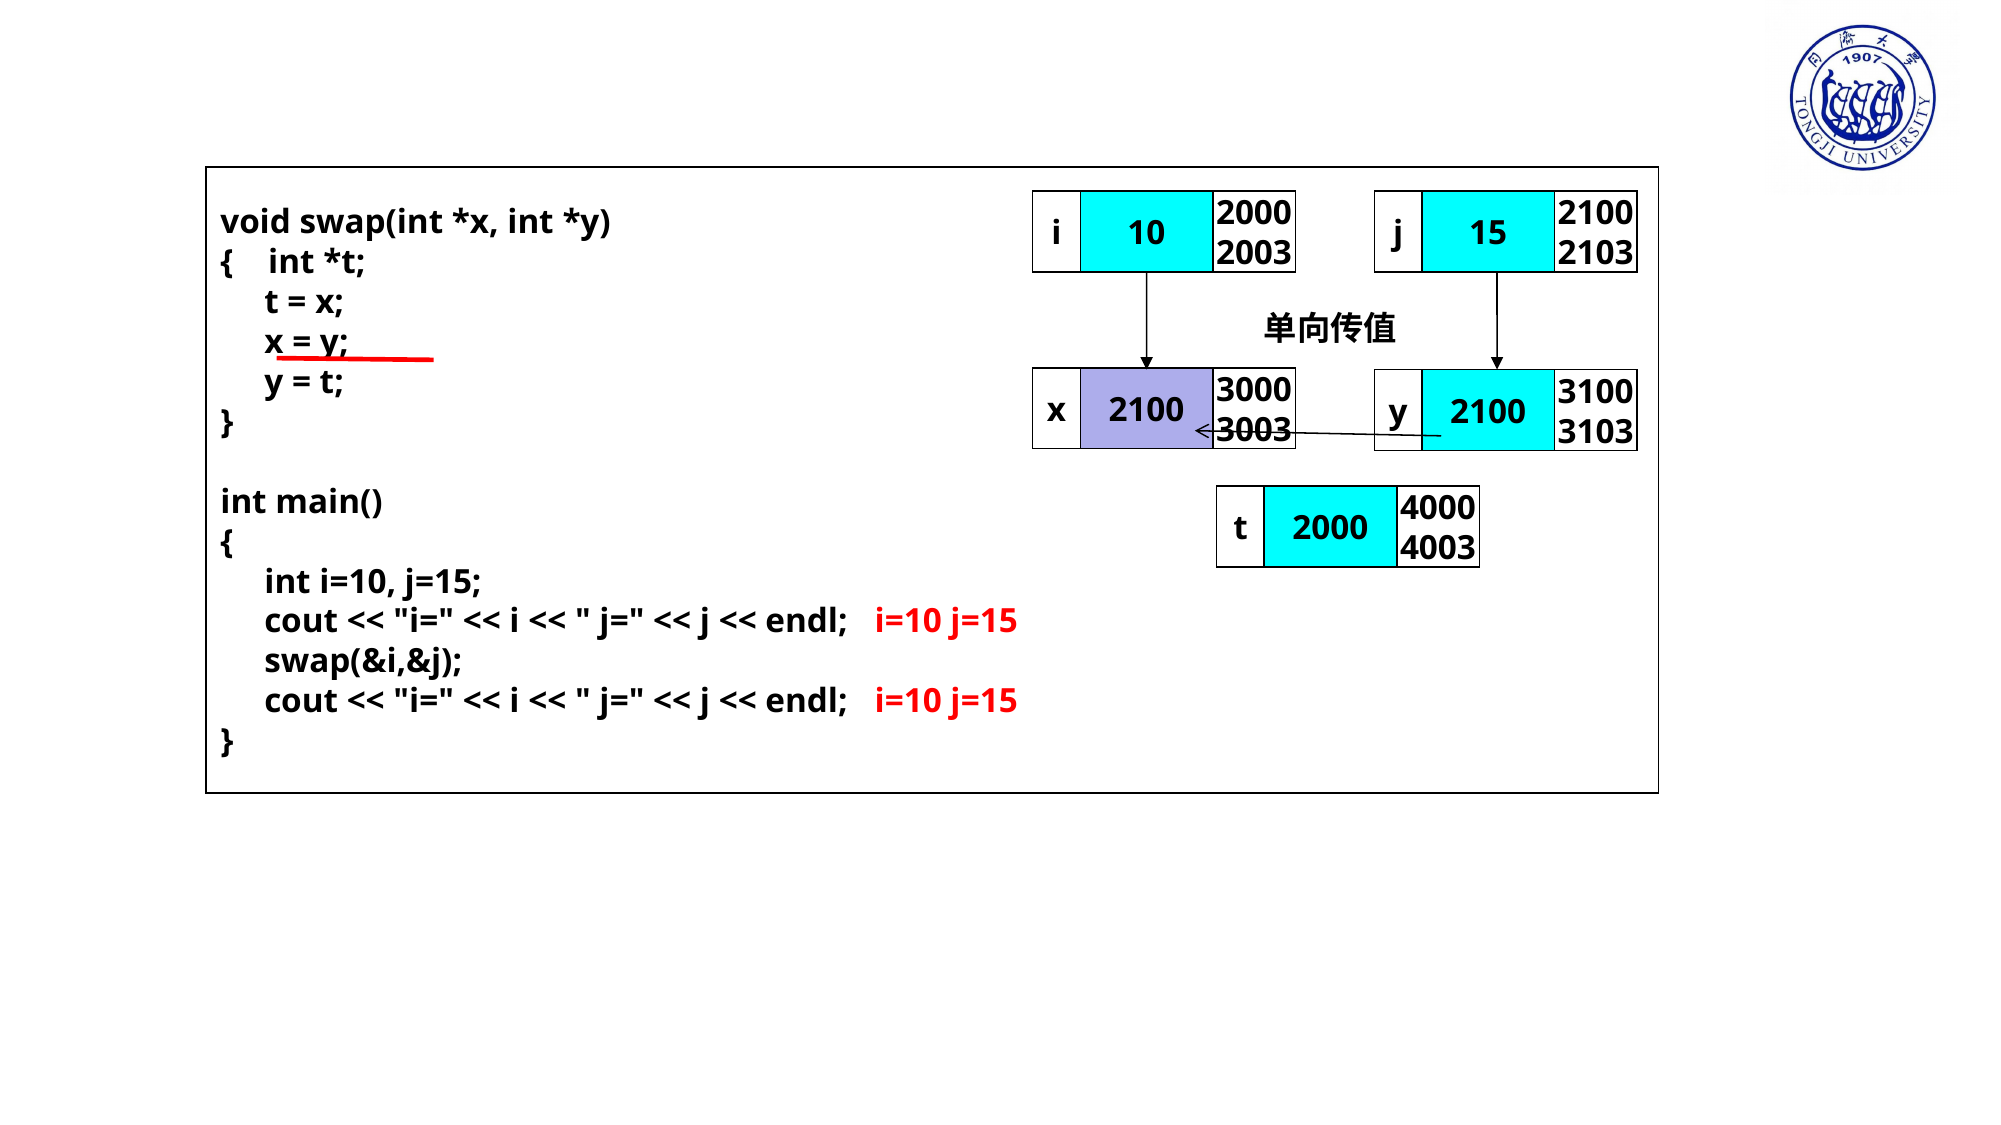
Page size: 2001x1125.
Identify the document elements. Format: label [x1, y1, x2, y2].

picture [1765, 0, 1960, 195]
text_box [276, 357, 434, 361]
text_box [1194, 430, 1442, 436]
text_box [205, 166, 1659, 794]
